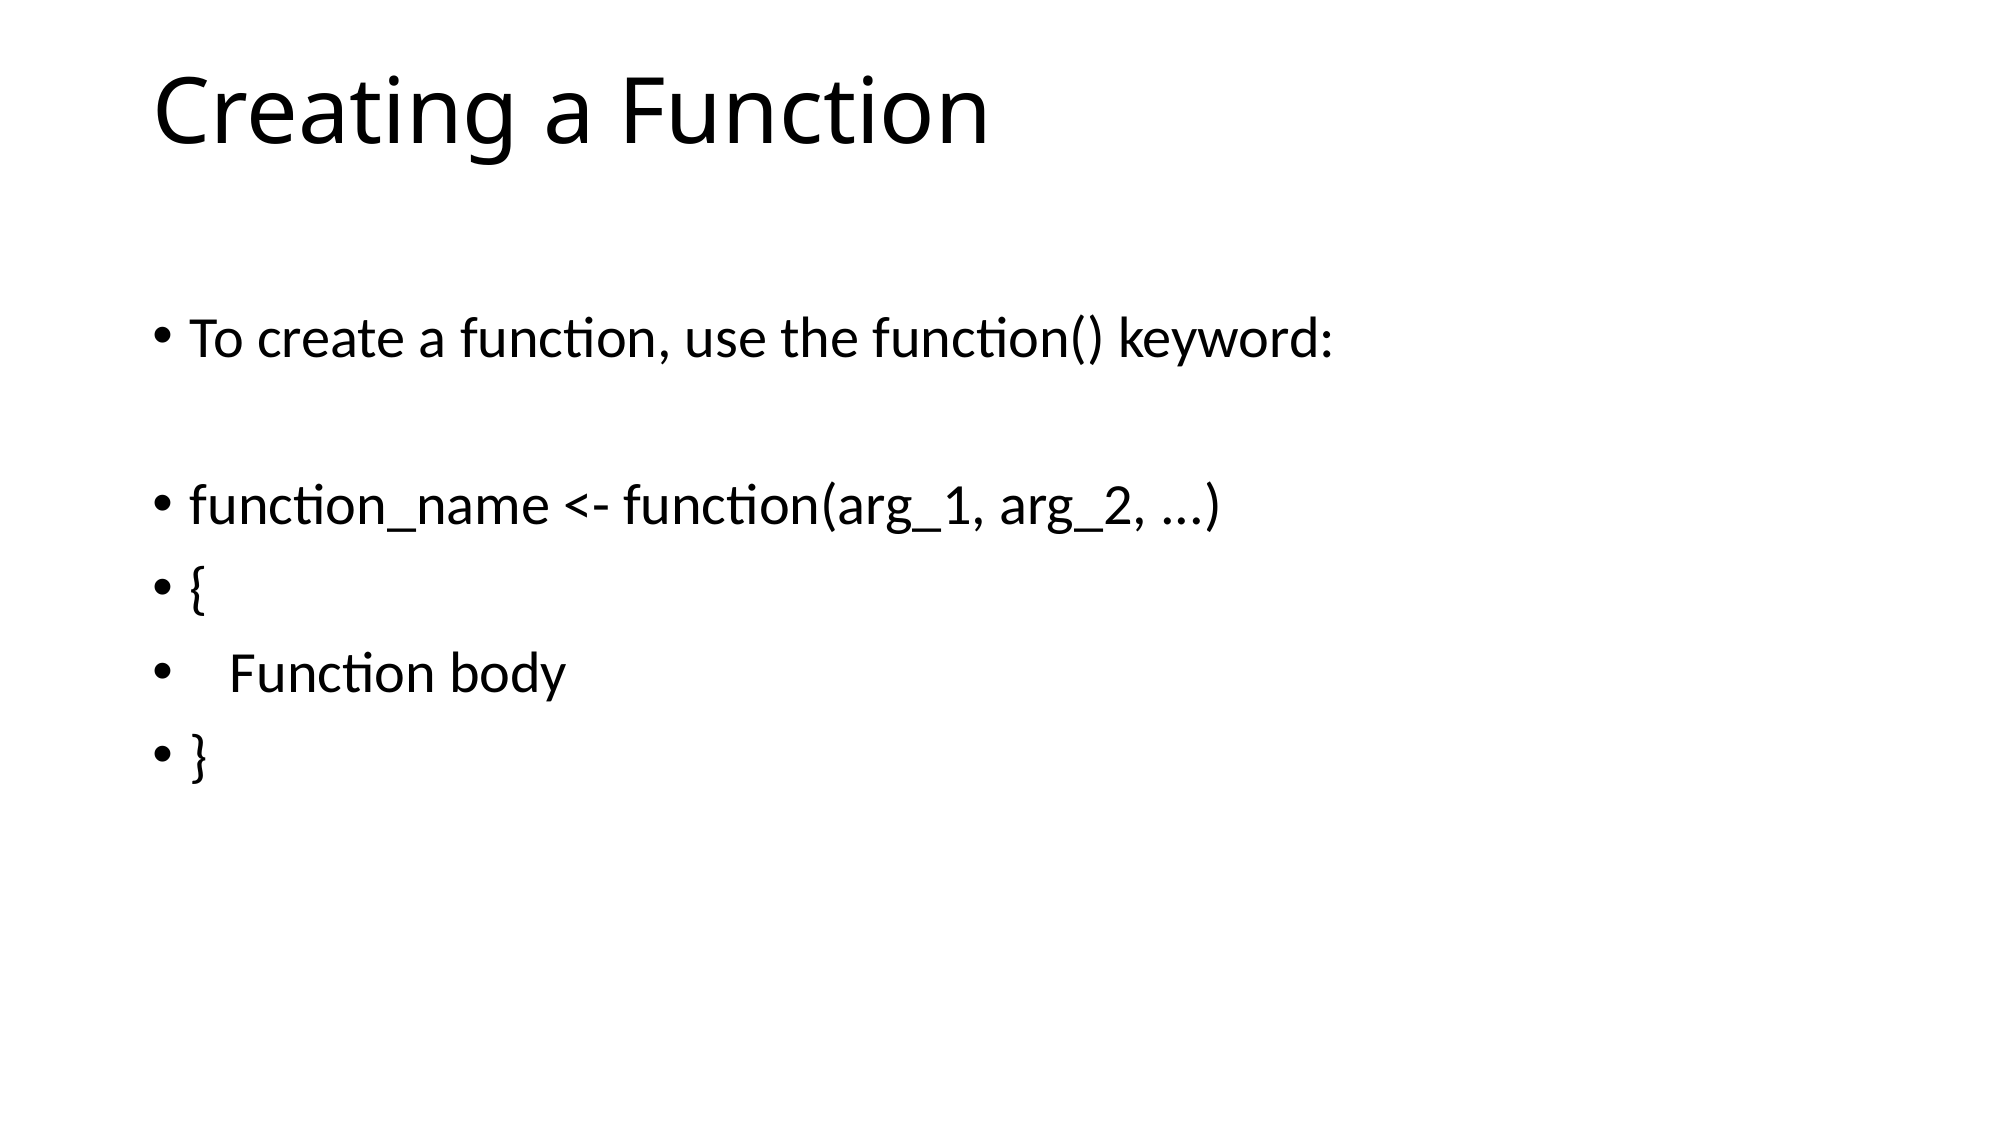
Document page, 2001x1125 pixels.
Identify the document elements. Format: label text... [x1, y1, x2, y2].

list To create a function, use the function() keyword: function_name <- function(arg_1, arg_2, ...) { Function body } [137, 299, 1863, 1014]
title Creating a Function [137, 59, 1863, 278]
